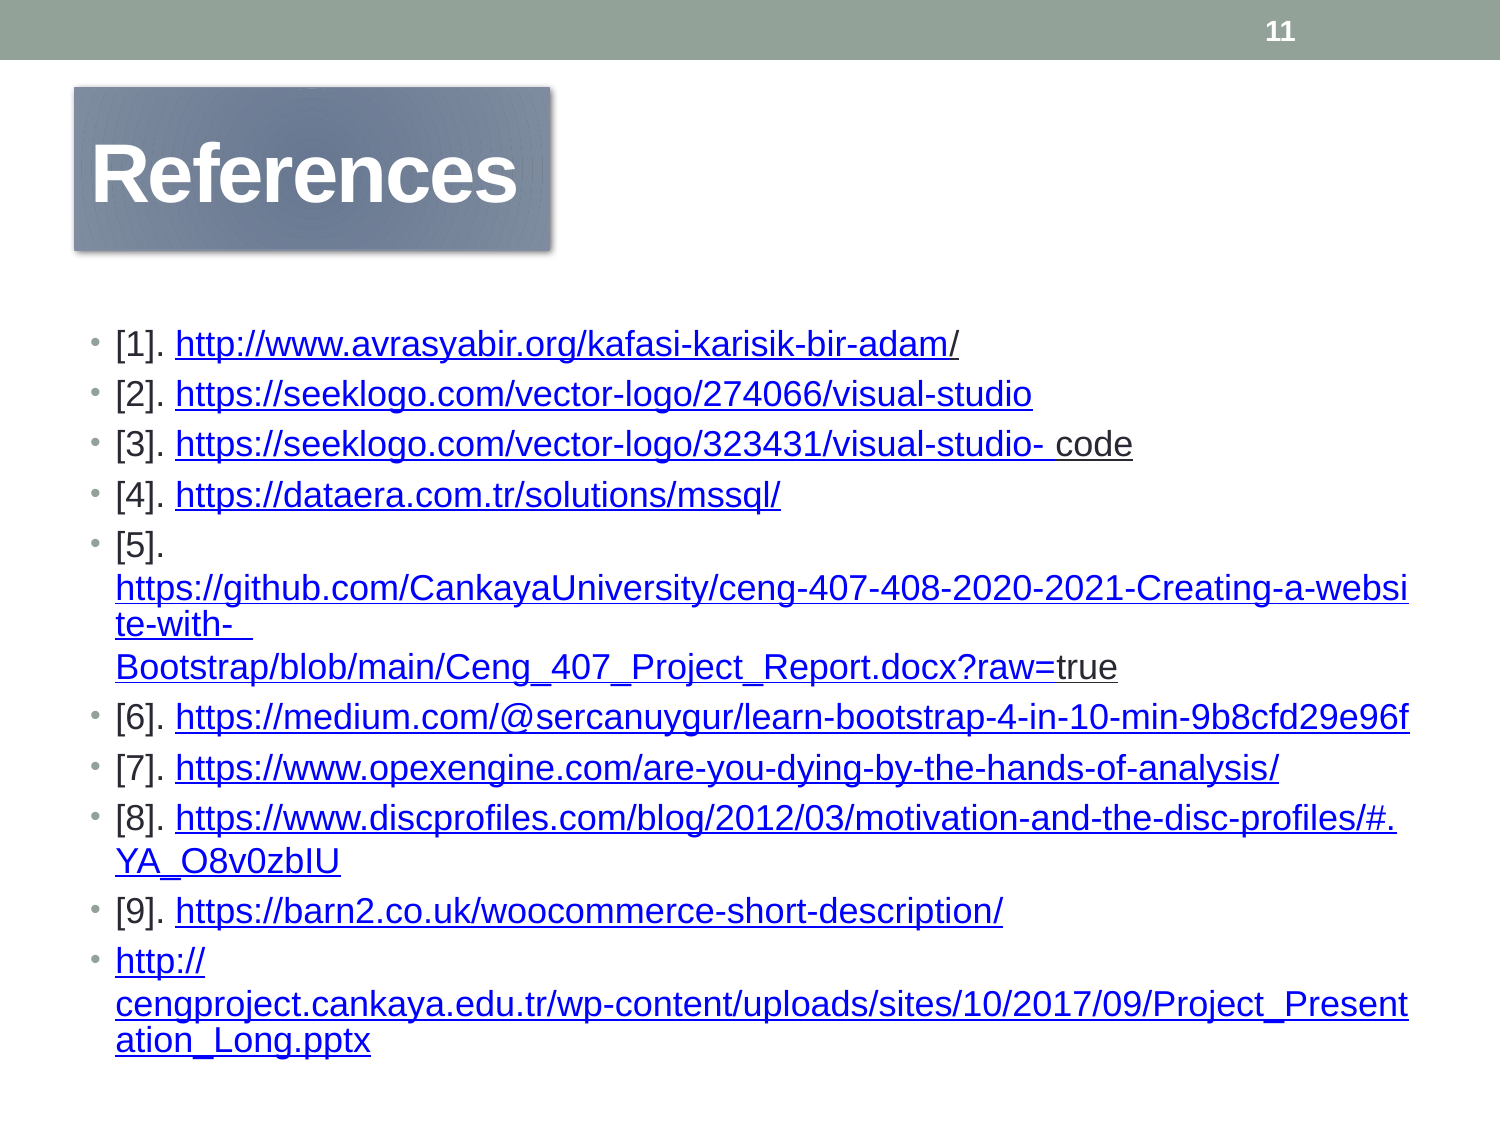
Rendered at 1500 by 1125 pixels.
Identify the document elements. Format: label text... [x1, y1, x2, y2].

title References [74, 87, 550, 251]
list [1]. http://www.avrasyabir.org/kafasi-karisik-bir-adam/ [2]. https://seeklogo.com/vector-logo/274066/visual-studio [3]. https://seeklogo.com/vector-logo/323431/visual-studio- code [4]. https://dataera.com.tr/solutions/mssql/ [5]. https://github.com/CankayaUniversity/ceng-407-408-2020-2021-Creating-a-website-with- Bootstrap/blob/main/Ceng_407_Project_Report.docx?raw=true [6]. https://medium.com/@sercanuygur/learn-bootstrap-4-in-10-min-9b8cfd29e96f [7]. https://www.opexengine.com/are-you-dying-by-the-hands-of-analysis/ [8]. https://www.discprofiles.com/blog/2012/03/motivation-and-the-disc-profiles/#.YA_O8v0zbIU [9]. https://barn2.co.uk/woocommerce-short-description/ http://cengproject.cankaya.edu.tr/wp-content/uploads/sites/10/2017/09/Project_Presentation_Long.pptx [75, 262, 1425, 1063]
slide_number 11 [1250, 3, 1425, 57]
